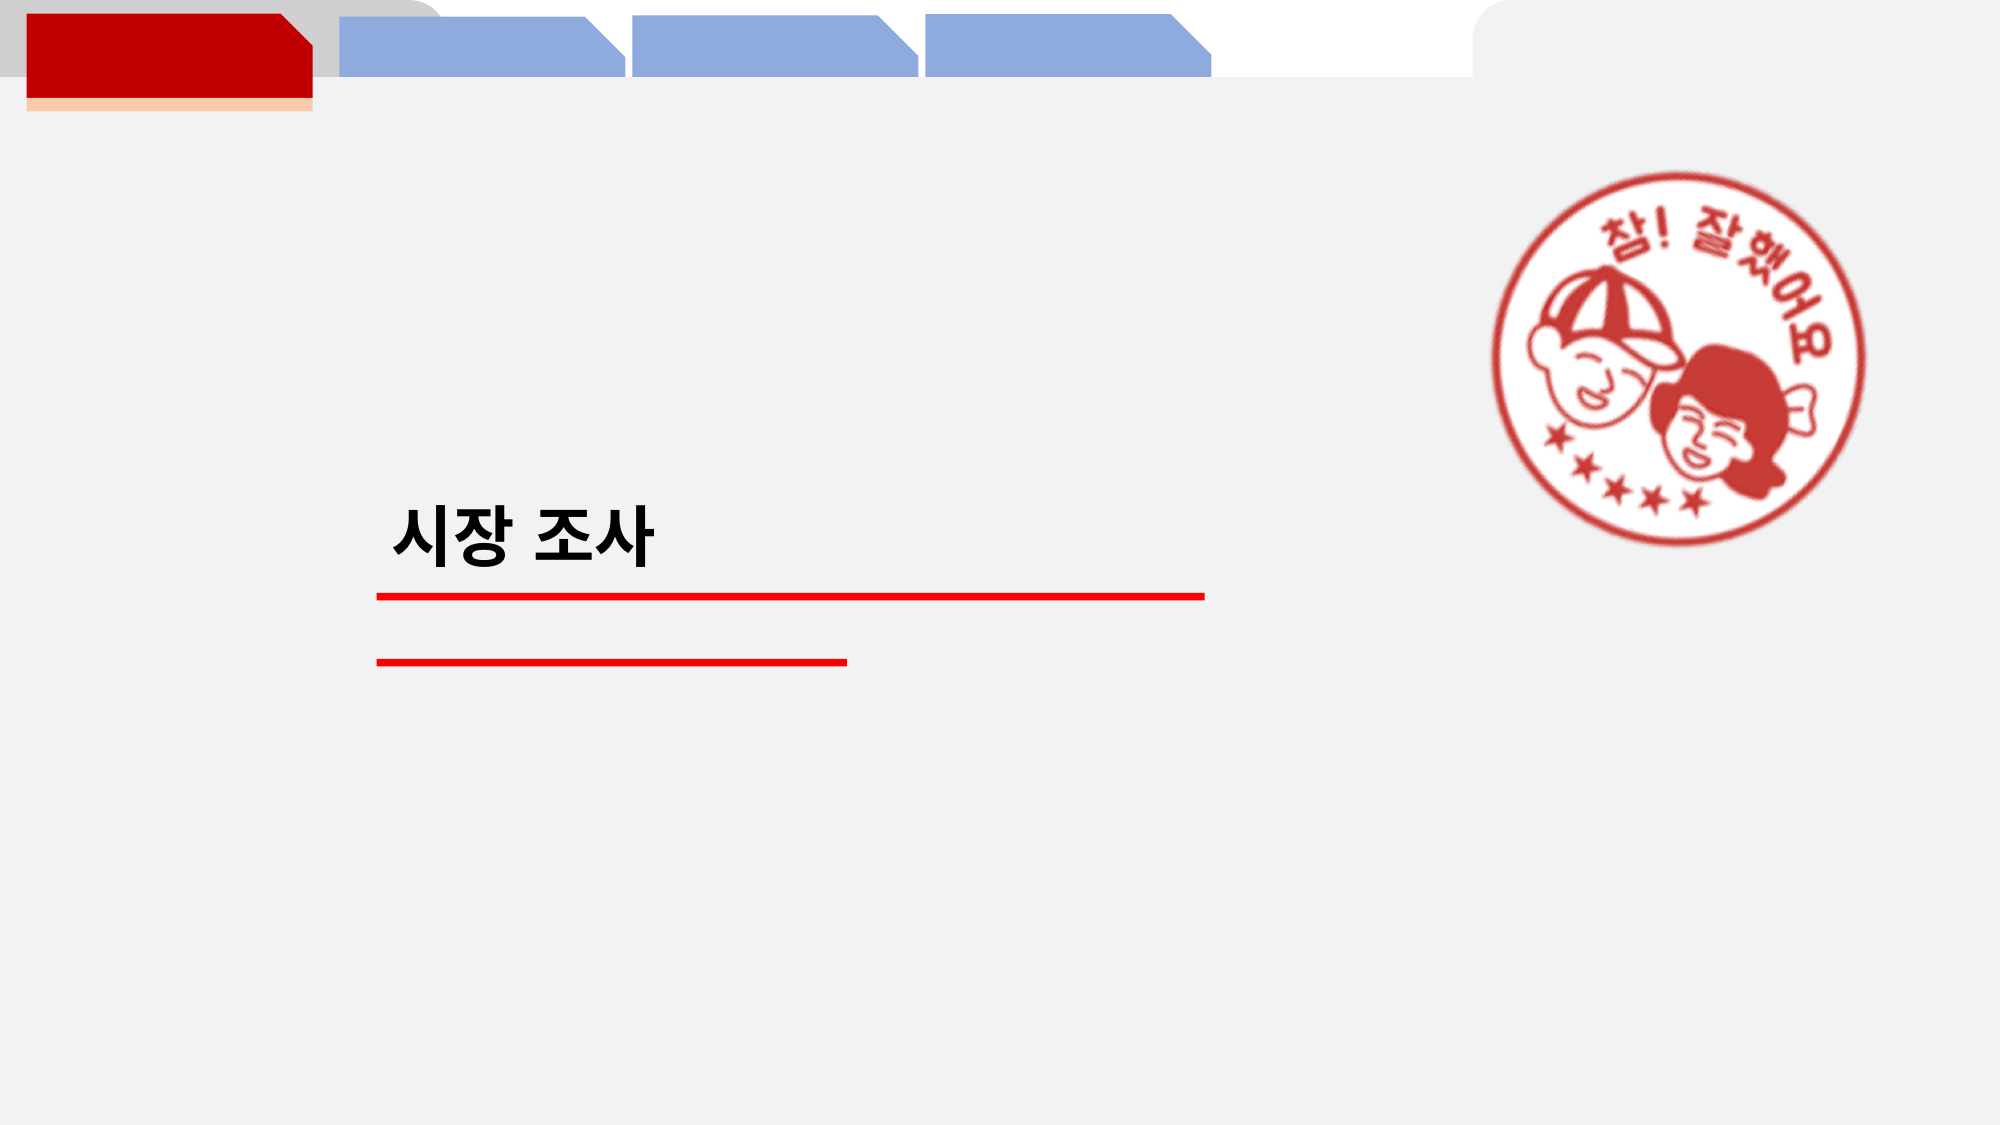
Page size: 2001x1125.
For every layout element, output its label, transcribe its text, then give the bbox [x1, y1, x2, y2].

title 시장 조사 [376, 485, 1205, 594]
picture [1399, 65, 1959, 636]
